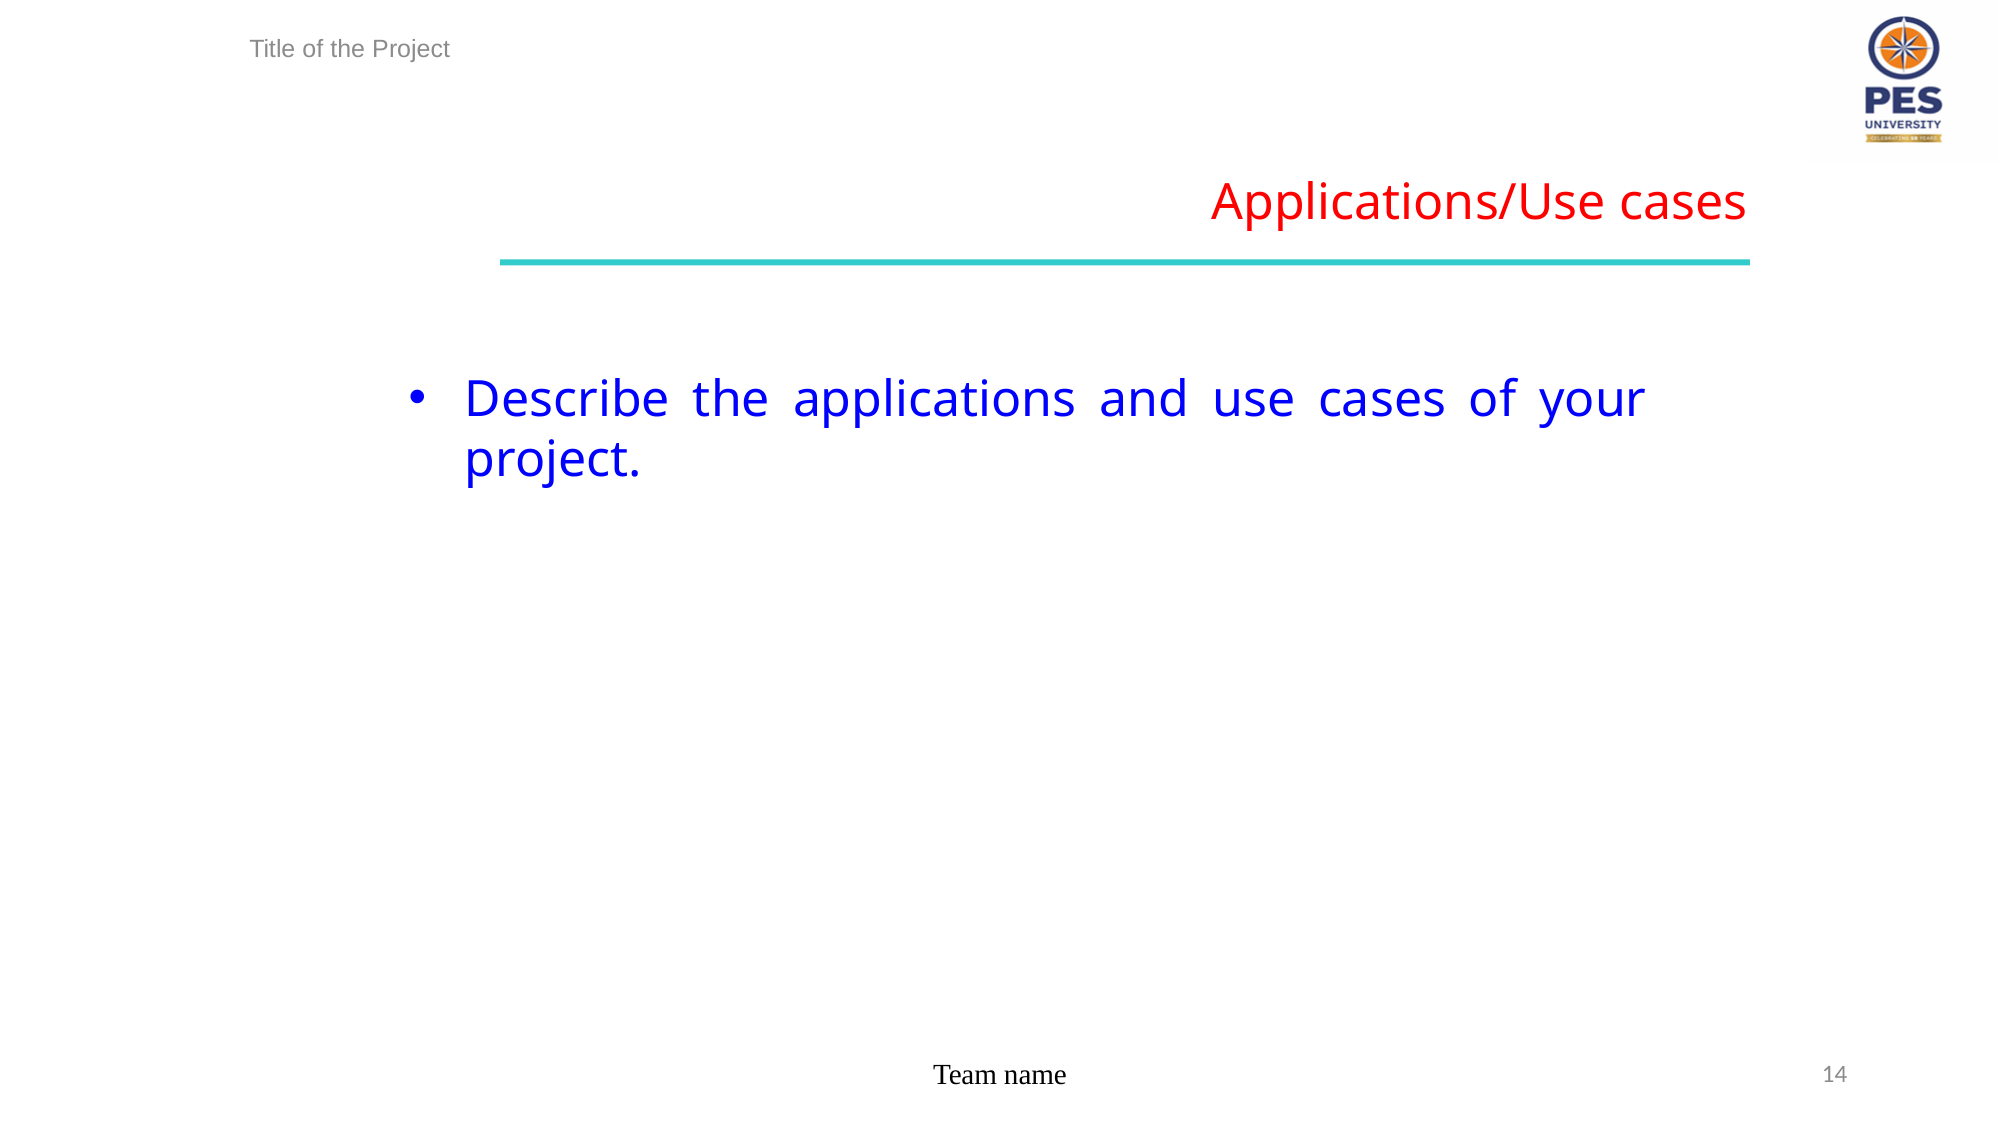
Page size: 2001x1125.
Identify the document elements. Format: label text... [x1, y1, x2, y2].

picture [1810, 0, 1998, 163]
text_box Title of the Project [12, 17, 688, 78]
slide_number 14 [1412, 1042, 1863, 1103]
footer Team name [662, 1042, 1338, 1103]
text_box Describe the applications and use cases of your project. [337, 358, 1663, 1050]
text_box Applications/Use cases [474, 162, 1763, 238]
text_box [500, 259, 1750, 266]
